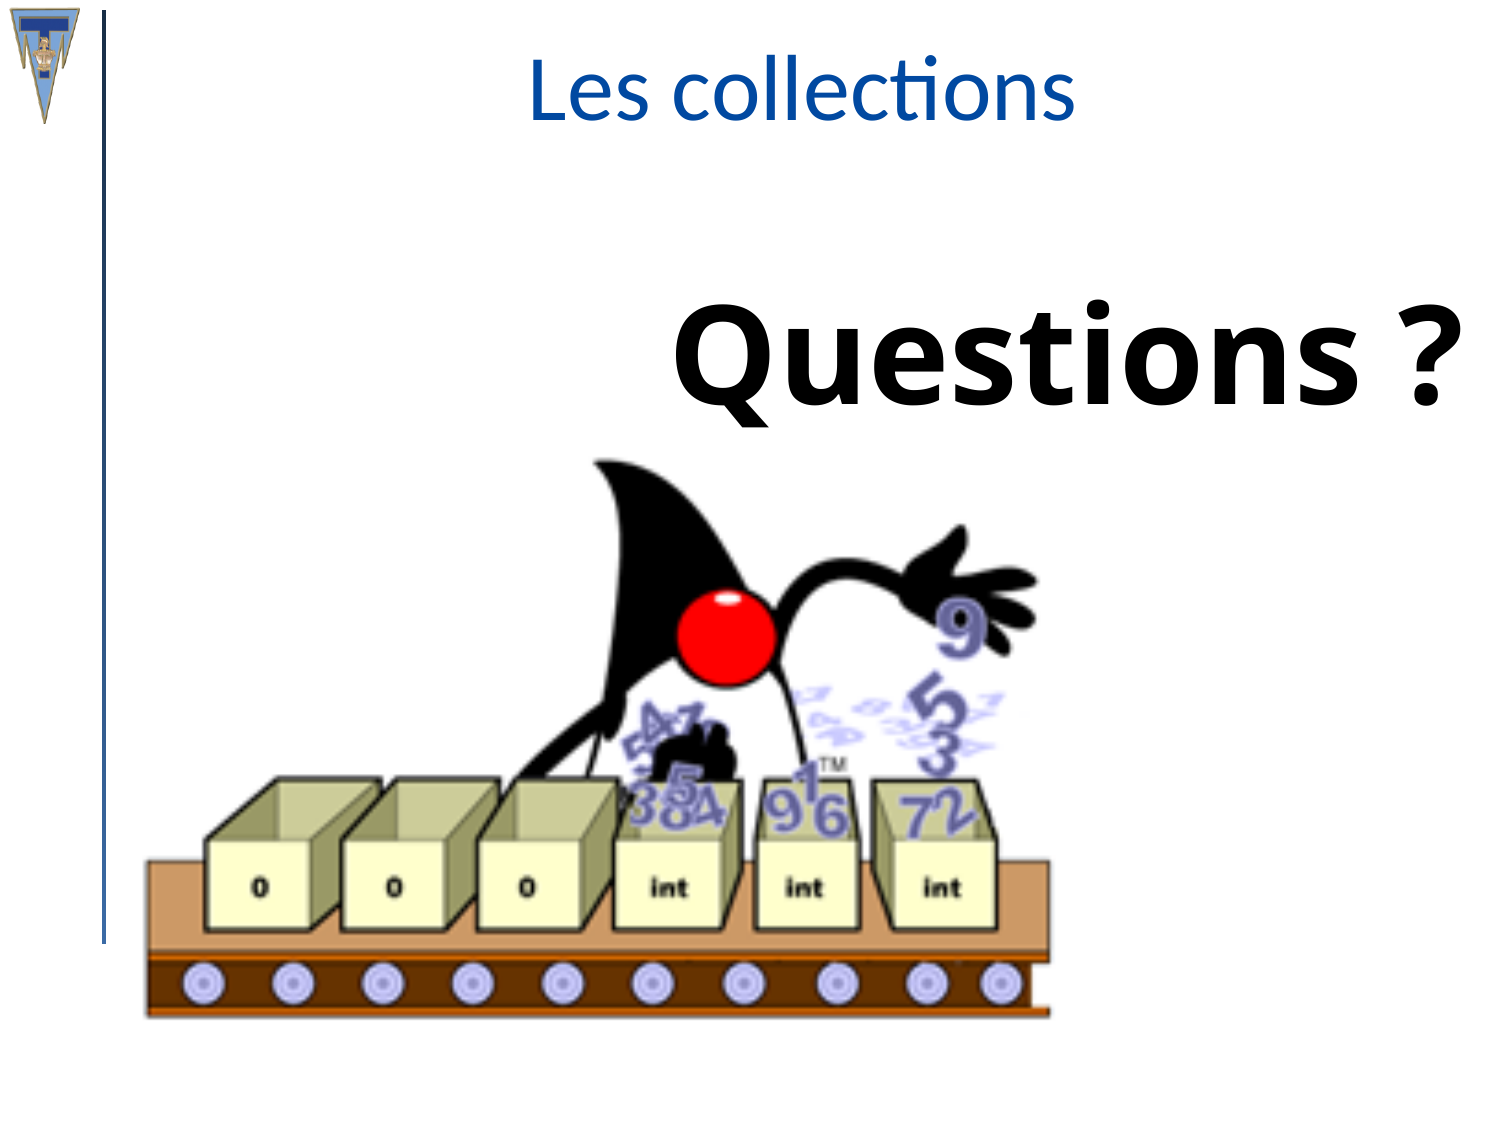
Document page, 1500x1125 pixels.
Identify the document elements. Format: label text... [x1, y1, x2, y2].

picture [123, 430, 1070, 1035]
text_box Questions ? [653, 243, 1486, 440]
picture [9, 7, 80, 124]
title Les collections [123, 19, 1483, 147]
